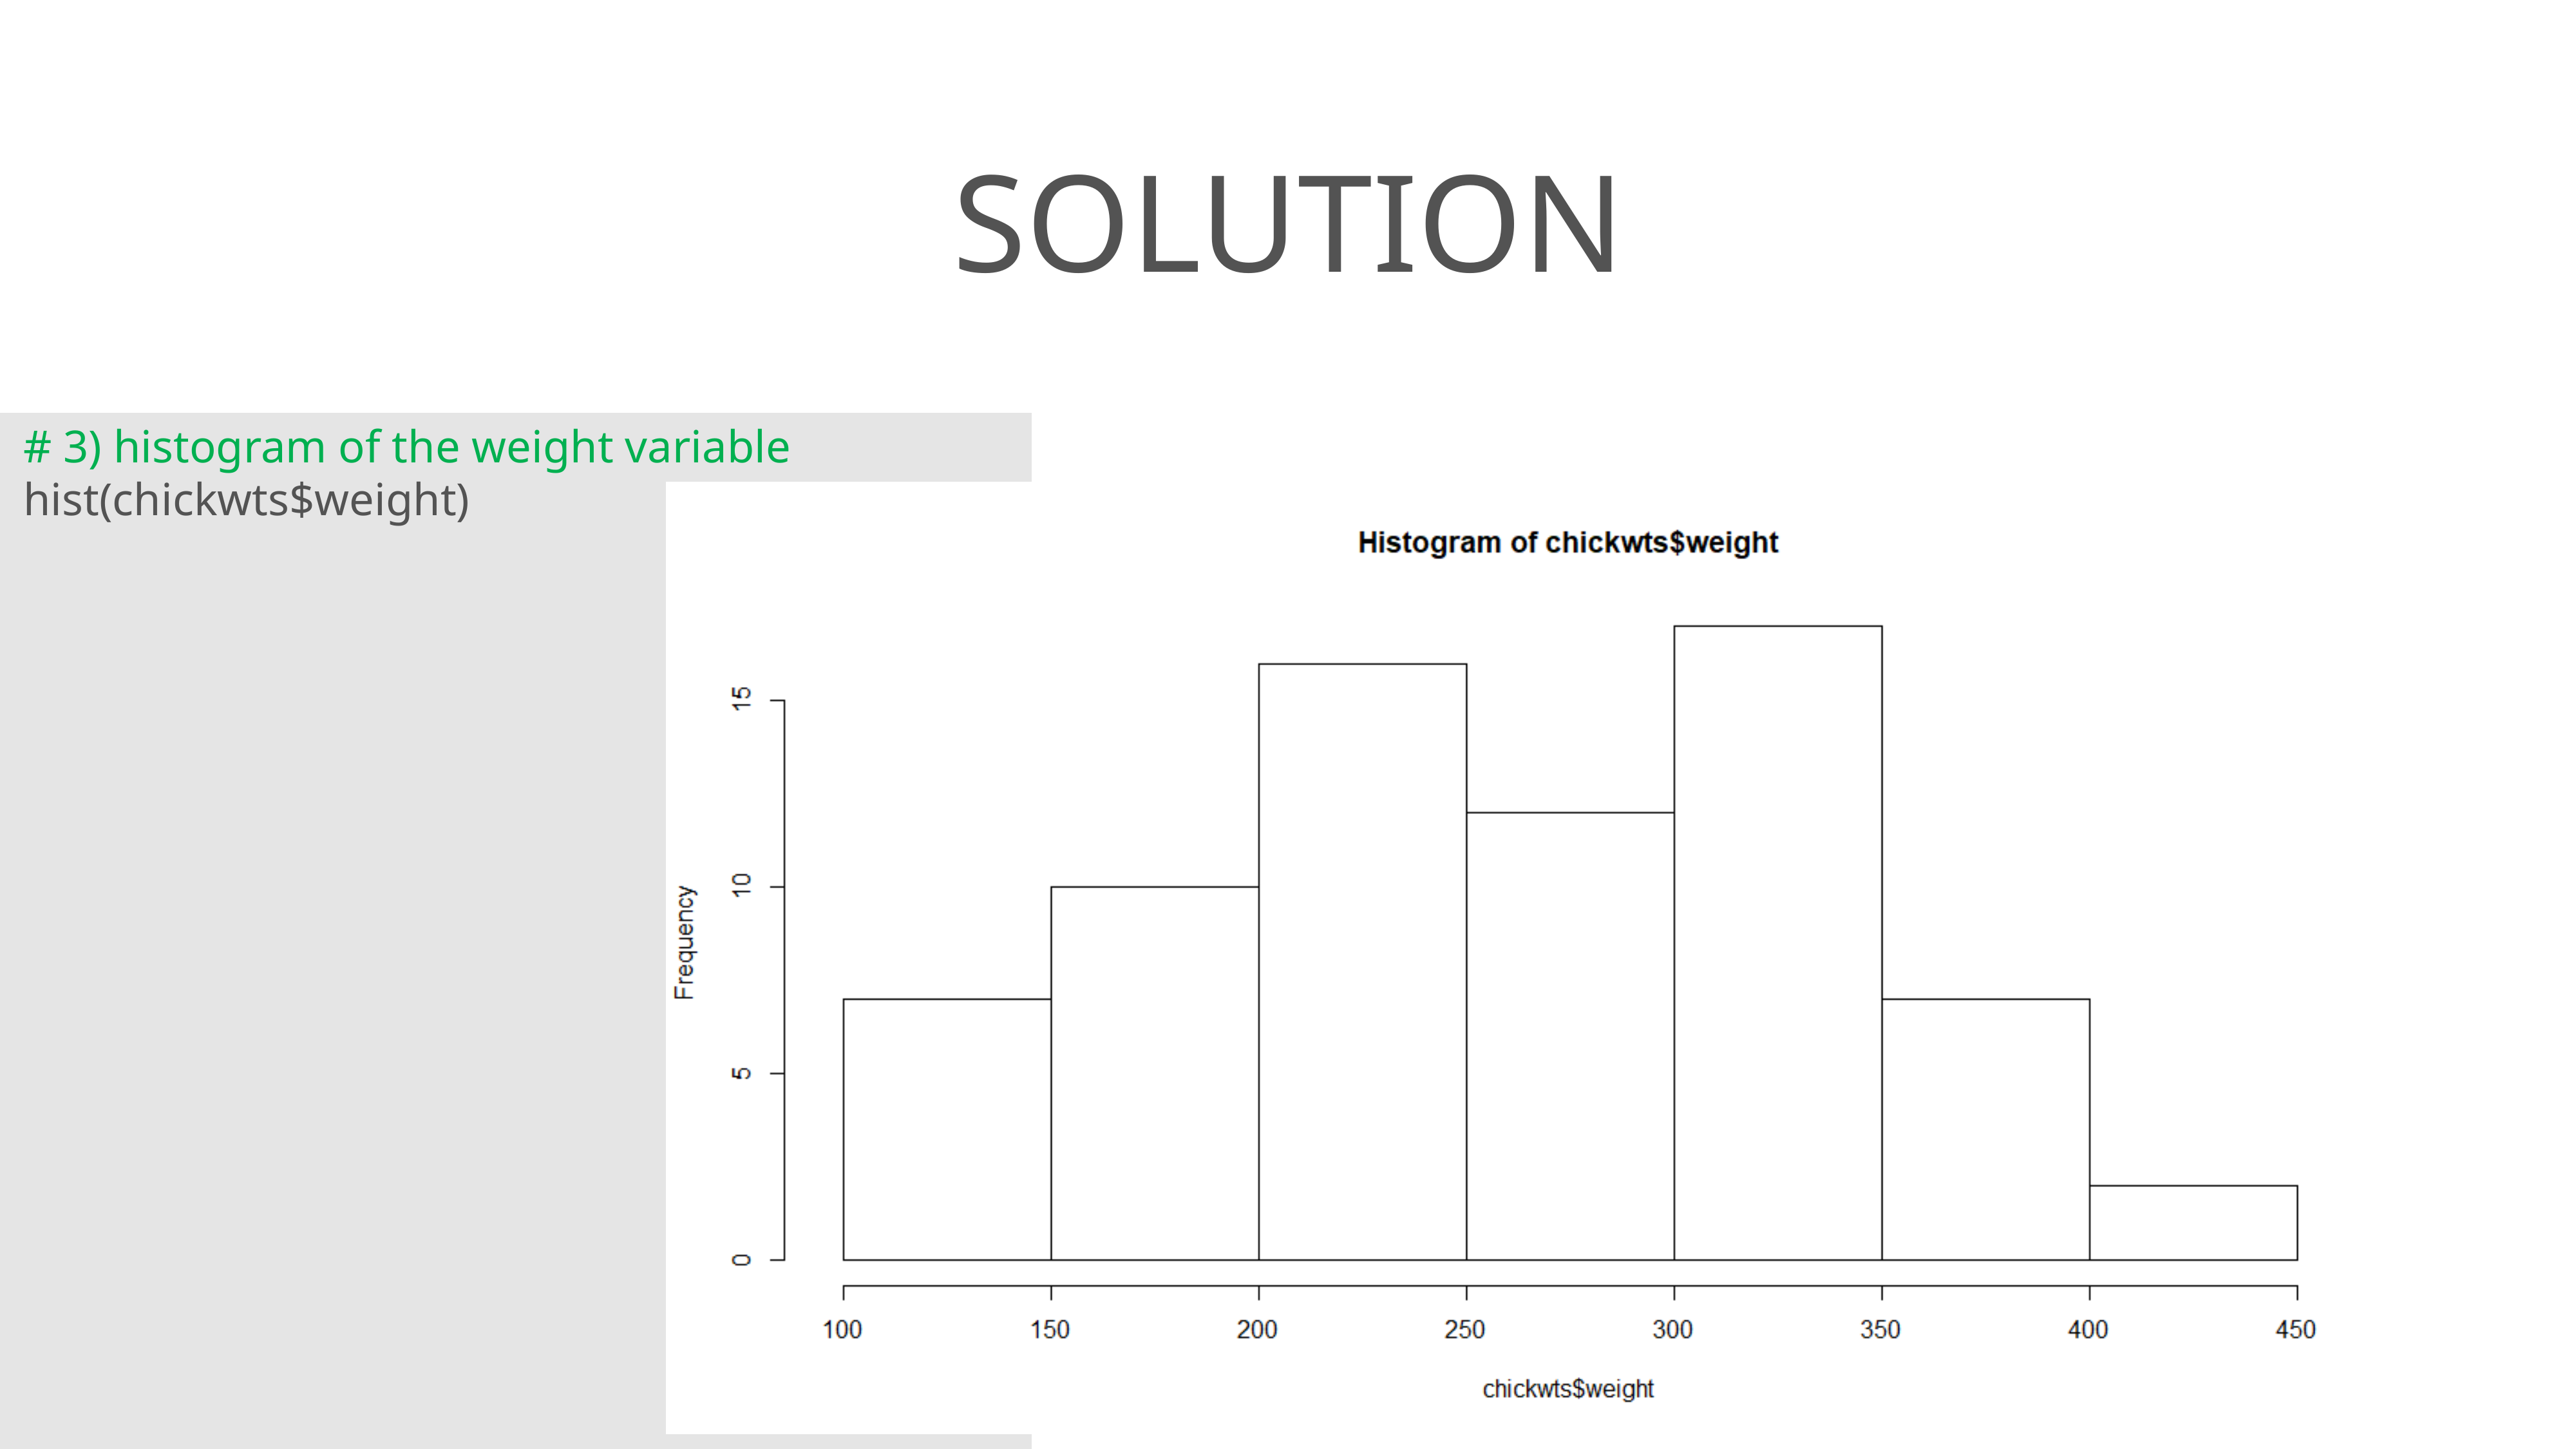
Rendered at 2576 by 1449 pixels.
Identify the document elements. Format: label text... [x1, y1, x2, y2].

list # 3) histogram of the weight variable hist(chickwts$weight) [0, 412, 1032, 1449]
title Solution [70, 37, 2507, 401]
picture [666, 482, 2417, 1434]
